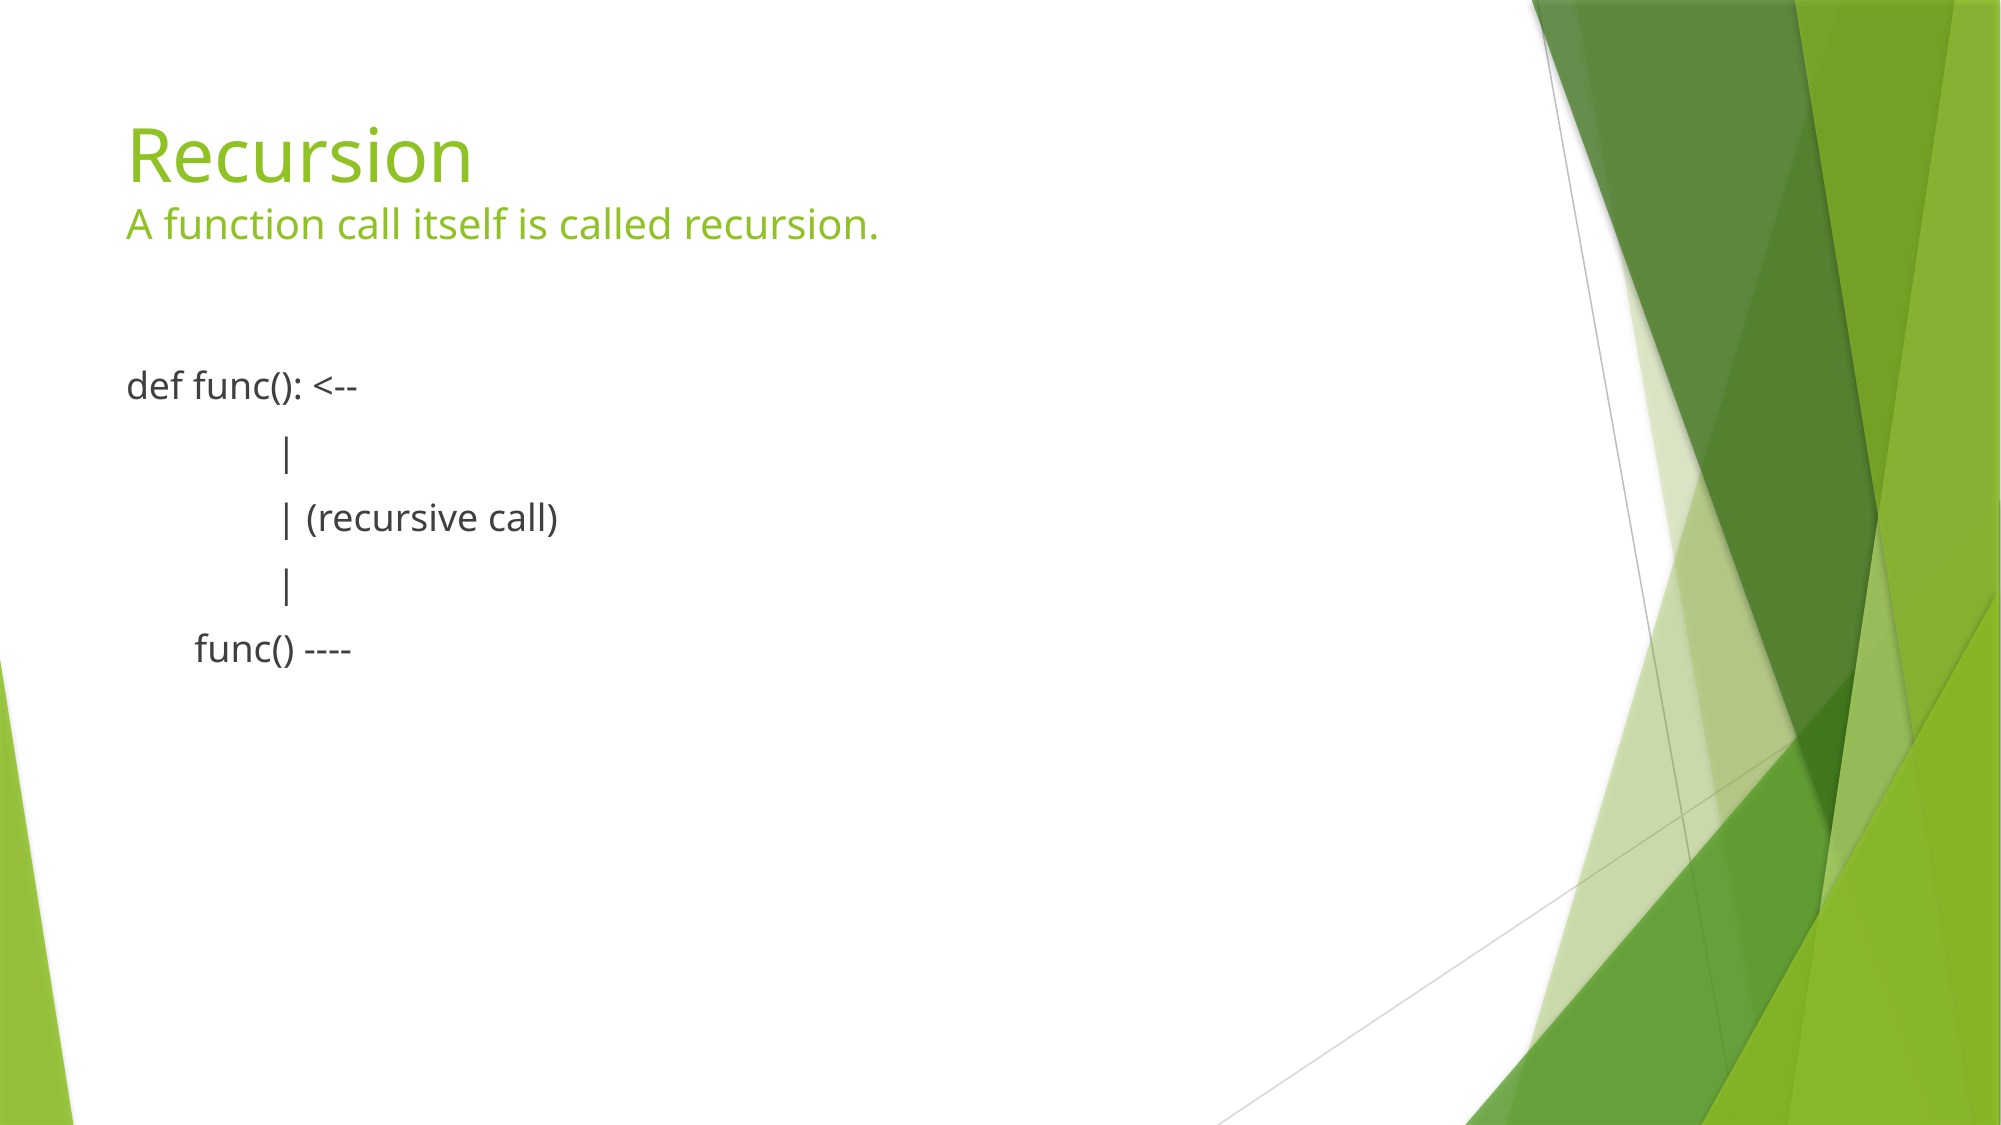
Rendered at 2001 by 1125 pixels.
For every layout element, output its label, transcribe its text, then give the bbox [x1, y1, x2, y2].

title Recursion A function call itself is called recursion. [111, 99, 1522, 317]
list def func(): <-- | | (recursive call) | func() ---- [111, 354, 1522, 992]
